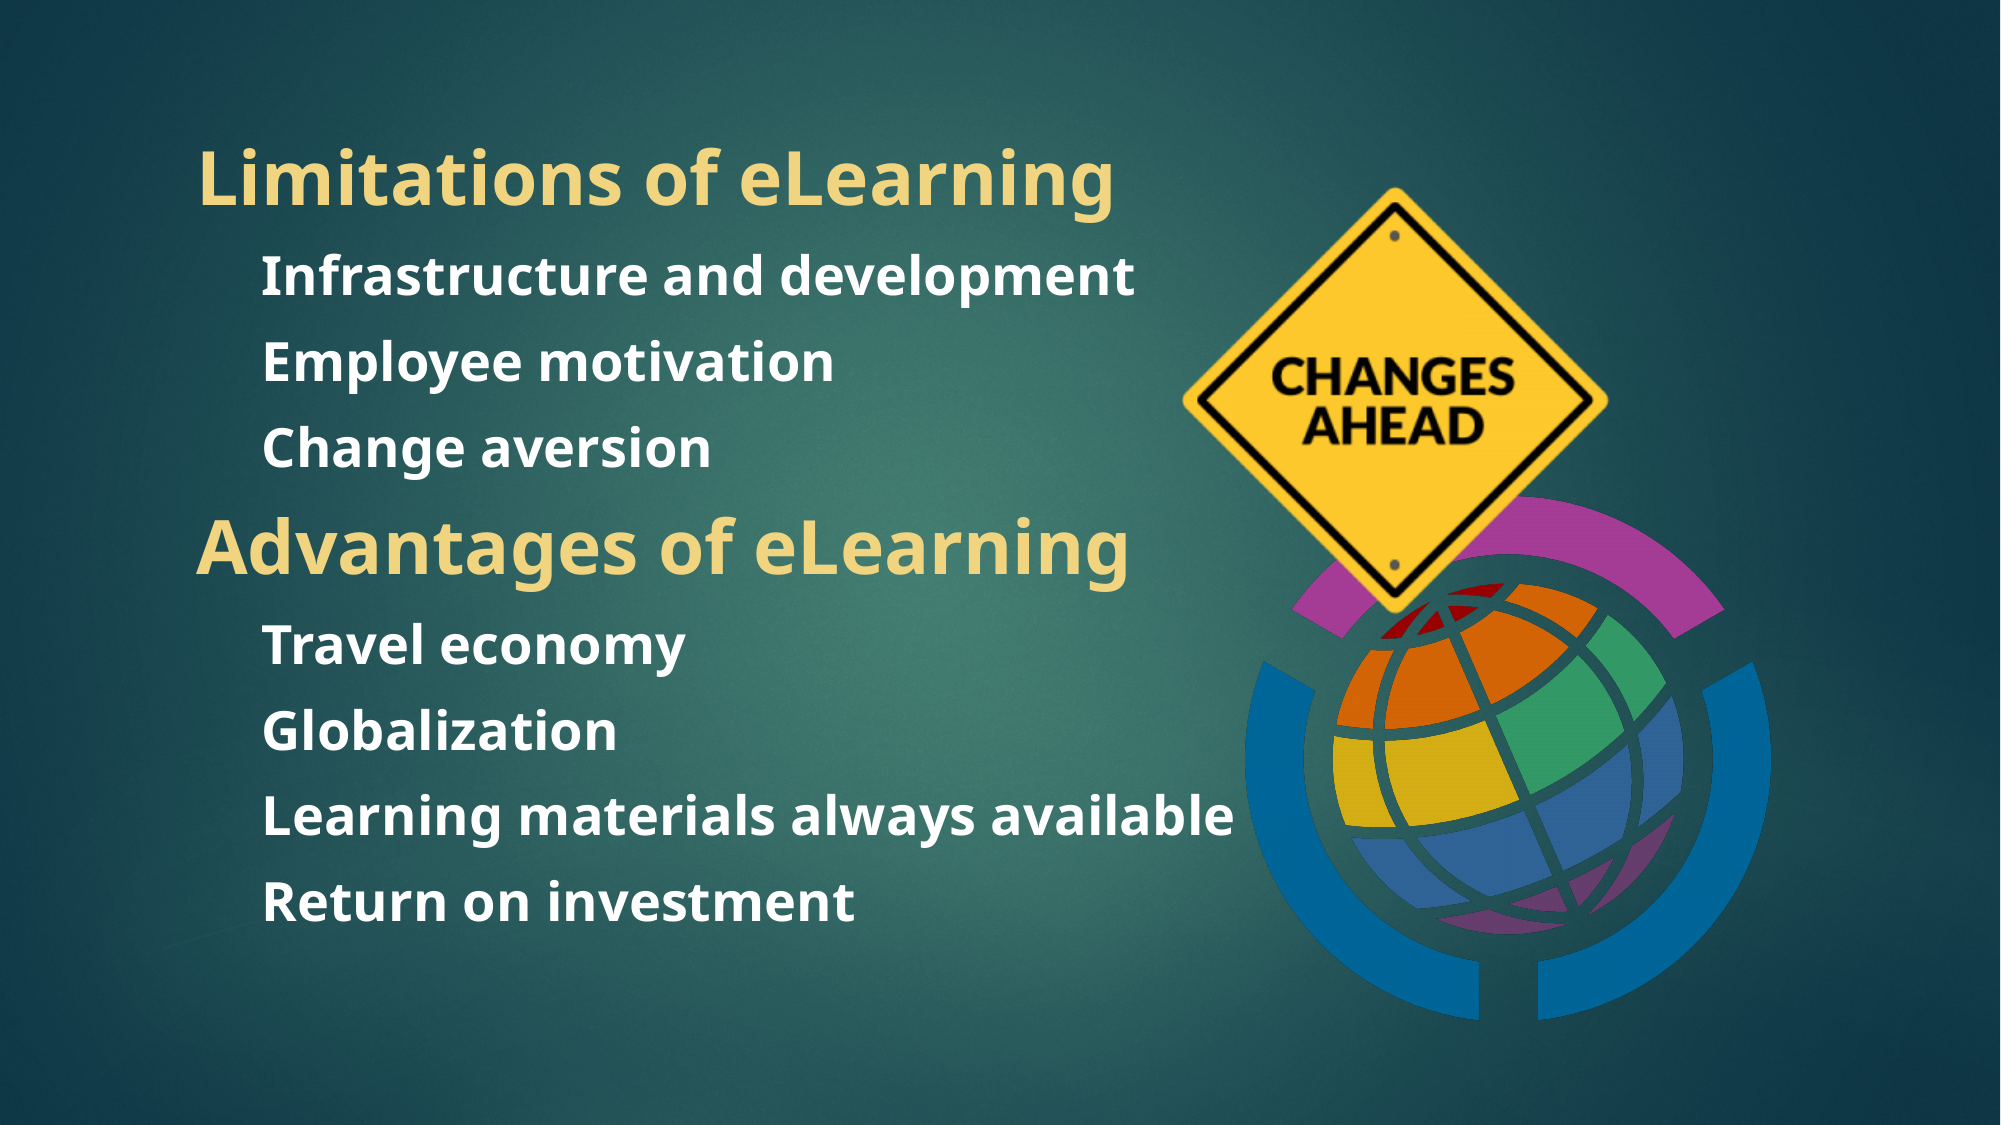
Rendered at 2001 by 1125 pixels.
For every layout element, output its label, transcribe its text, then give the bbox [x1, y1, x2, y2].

list Limitations of eLearning Infrastructure and development Employee motivation Change aversion Advantages of eLearning Travel economy Globalization Learning materials always available Return on investment [181, 123, 1649, 1025]
picture [1160, 165, 1775, 1024]
